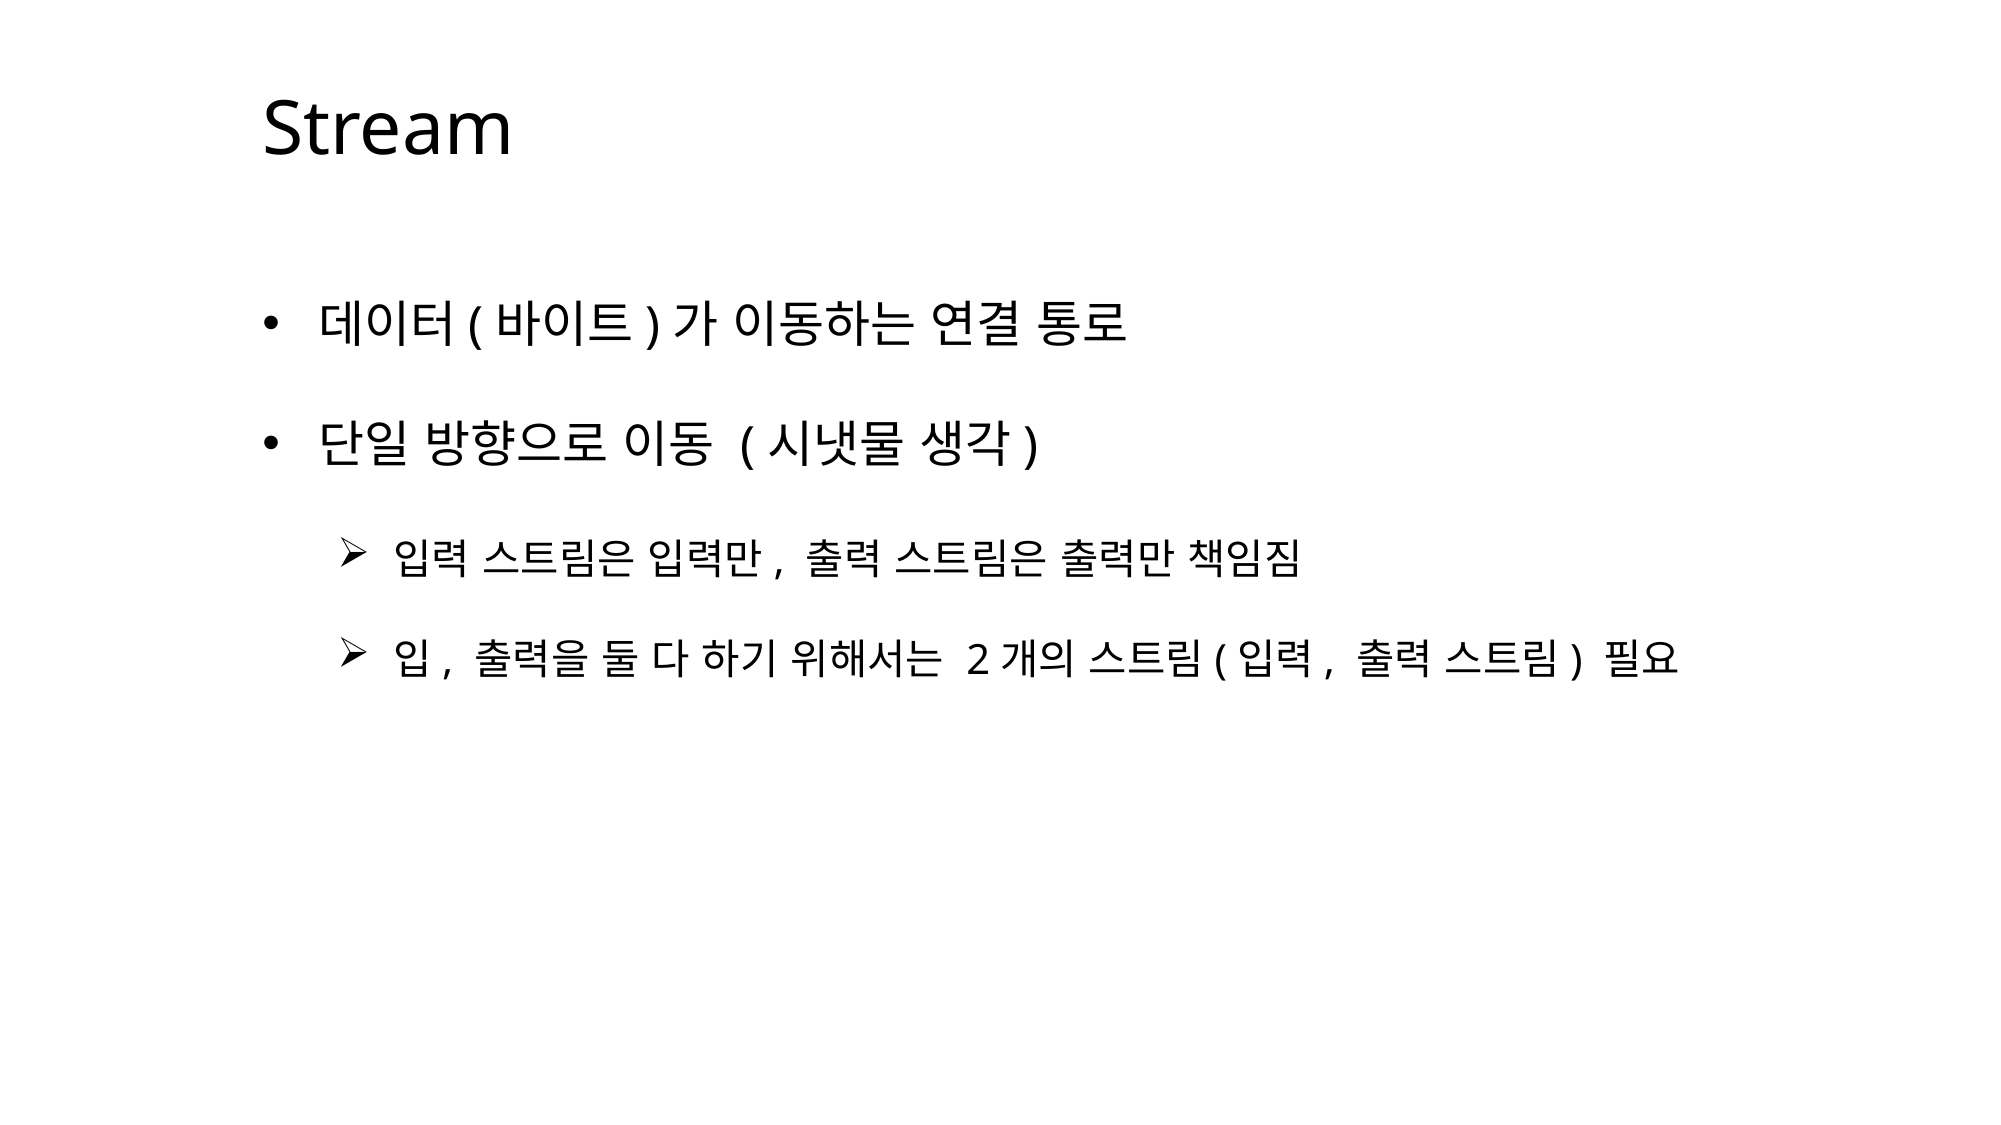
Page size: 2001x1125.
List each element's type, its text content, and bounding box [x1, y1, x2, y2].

text_box Stream [247, 72, 1826, 177]
text_box 데이터(바이트)가 이동하는 연결 통로 단일 방향으로 이동 (시냇물 생각) 입력 스트림은 입력만, 출력 스트림은 출력만 책임짐 입, 출력을 둘 다 하기 위해서는 2개의 스트림(입력, 출력 스트림) 필요 [247, 285, 1862, 691]
